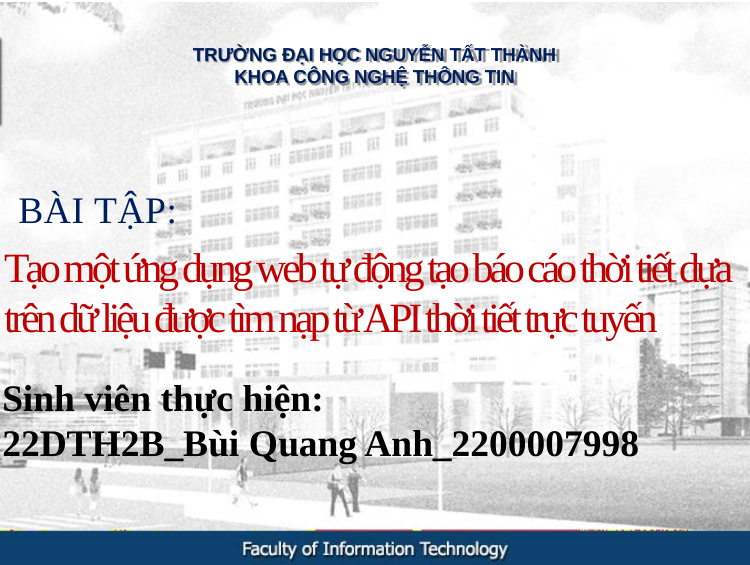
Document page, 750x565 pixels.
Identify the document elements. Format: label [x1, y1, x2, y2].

text_box [0, 1, 750, 565]
